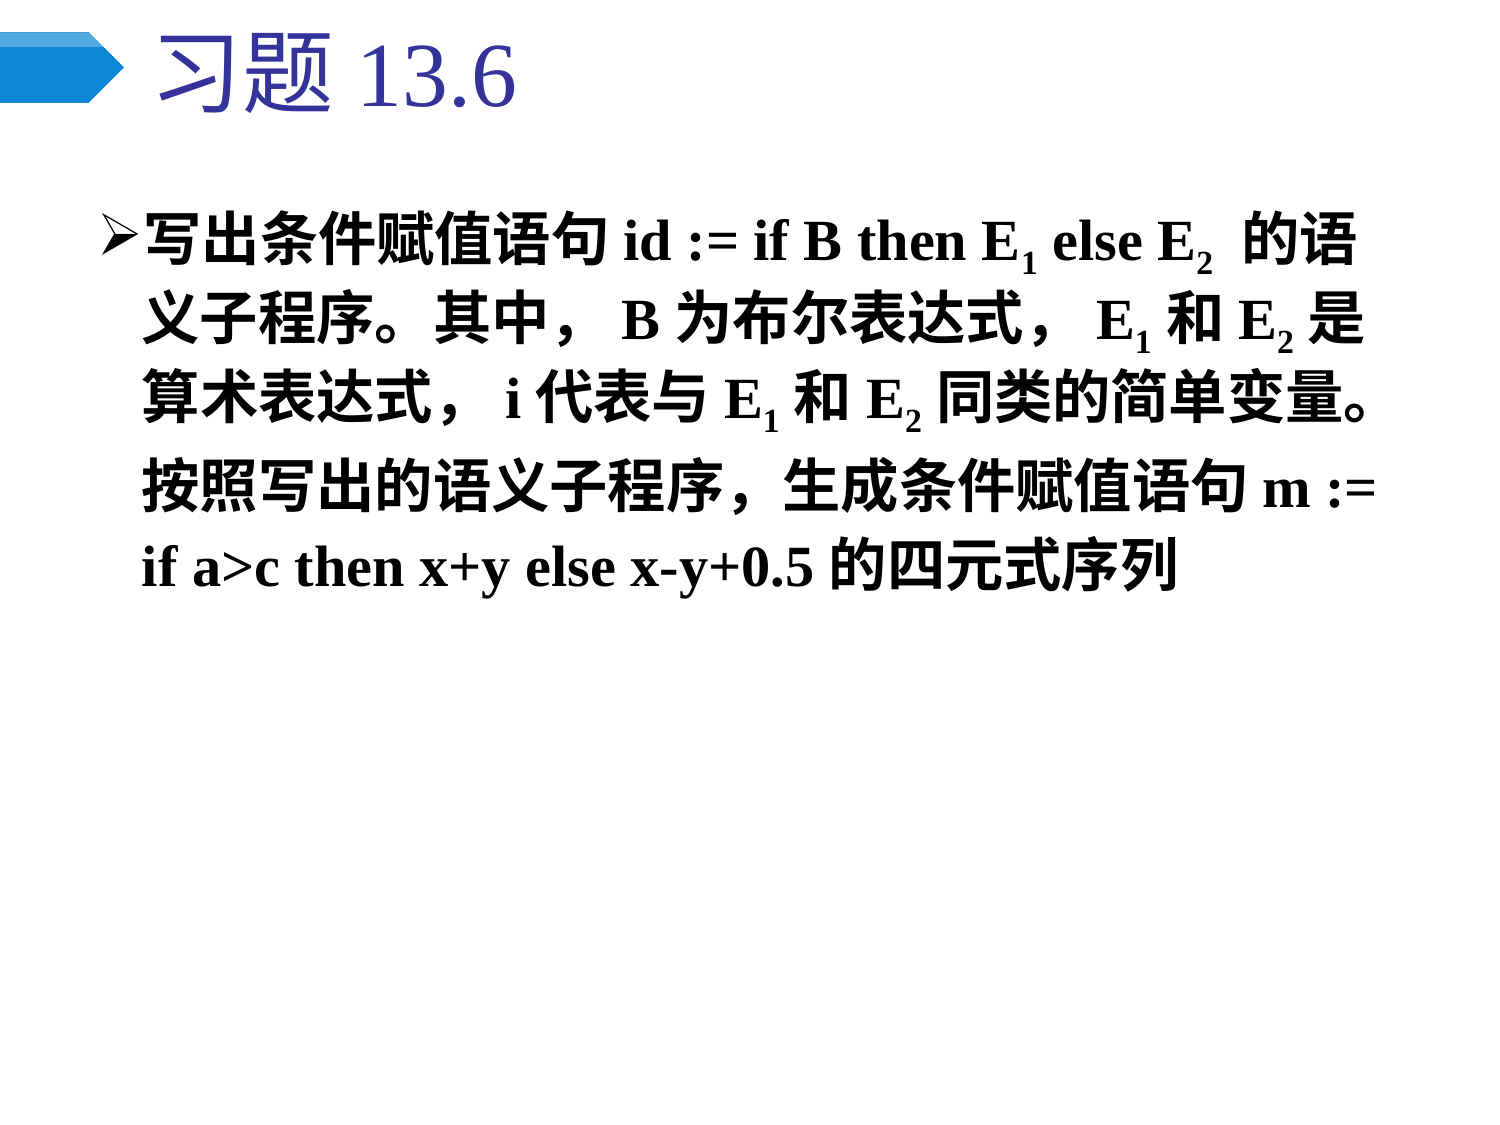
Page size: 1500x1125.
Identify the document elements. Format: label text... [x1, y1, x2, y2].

title 习题13.6 [135, 26, 1468, 132]
list 写出条件赋值语句id := if B then E1 else E2 的语义子程序。其中，B为布尔表达式，E1和E2是算术表达式，i代表与E1和E2同类的简单变量。按照写出的语义子程序，生成条件赋值语句m := if a>c then x+y else x-y+0.5的四元式序列 [82, 194, 1430, 996]
